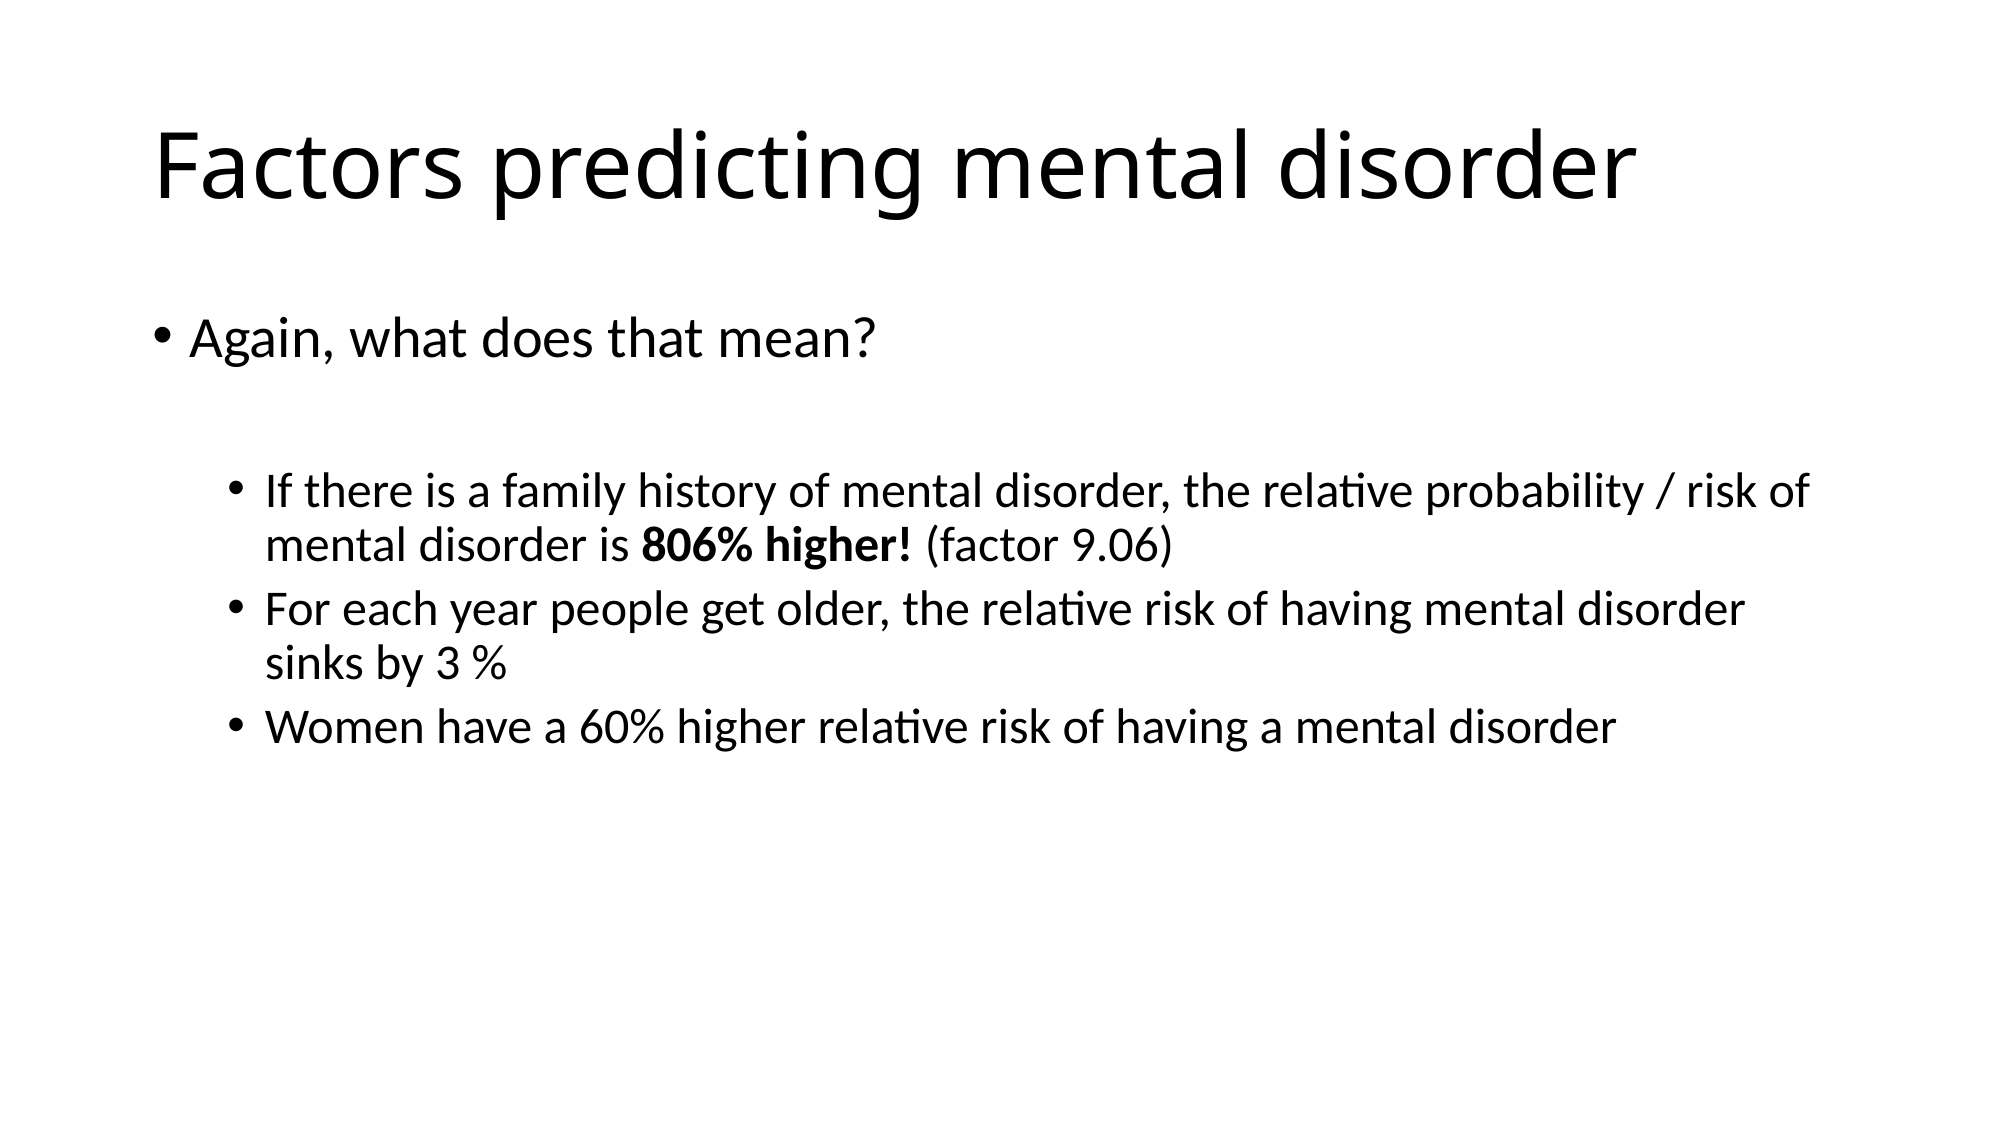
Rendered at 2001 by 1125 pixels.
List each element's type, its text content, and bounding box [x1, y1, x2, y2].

title Factors predicting mental disorder [137, 59, 1863, 278]
list Again, what does that mean? If there is a family history of mental disorder, the relative probability / risk of mental disorder is 806% higher! (factor 9.06) For each year people get older, the relative risk of having mental disorder sinks by 3 % Women have a 60% higher relative risk of having a mental disorder [137, 299, 1863, 1014]
